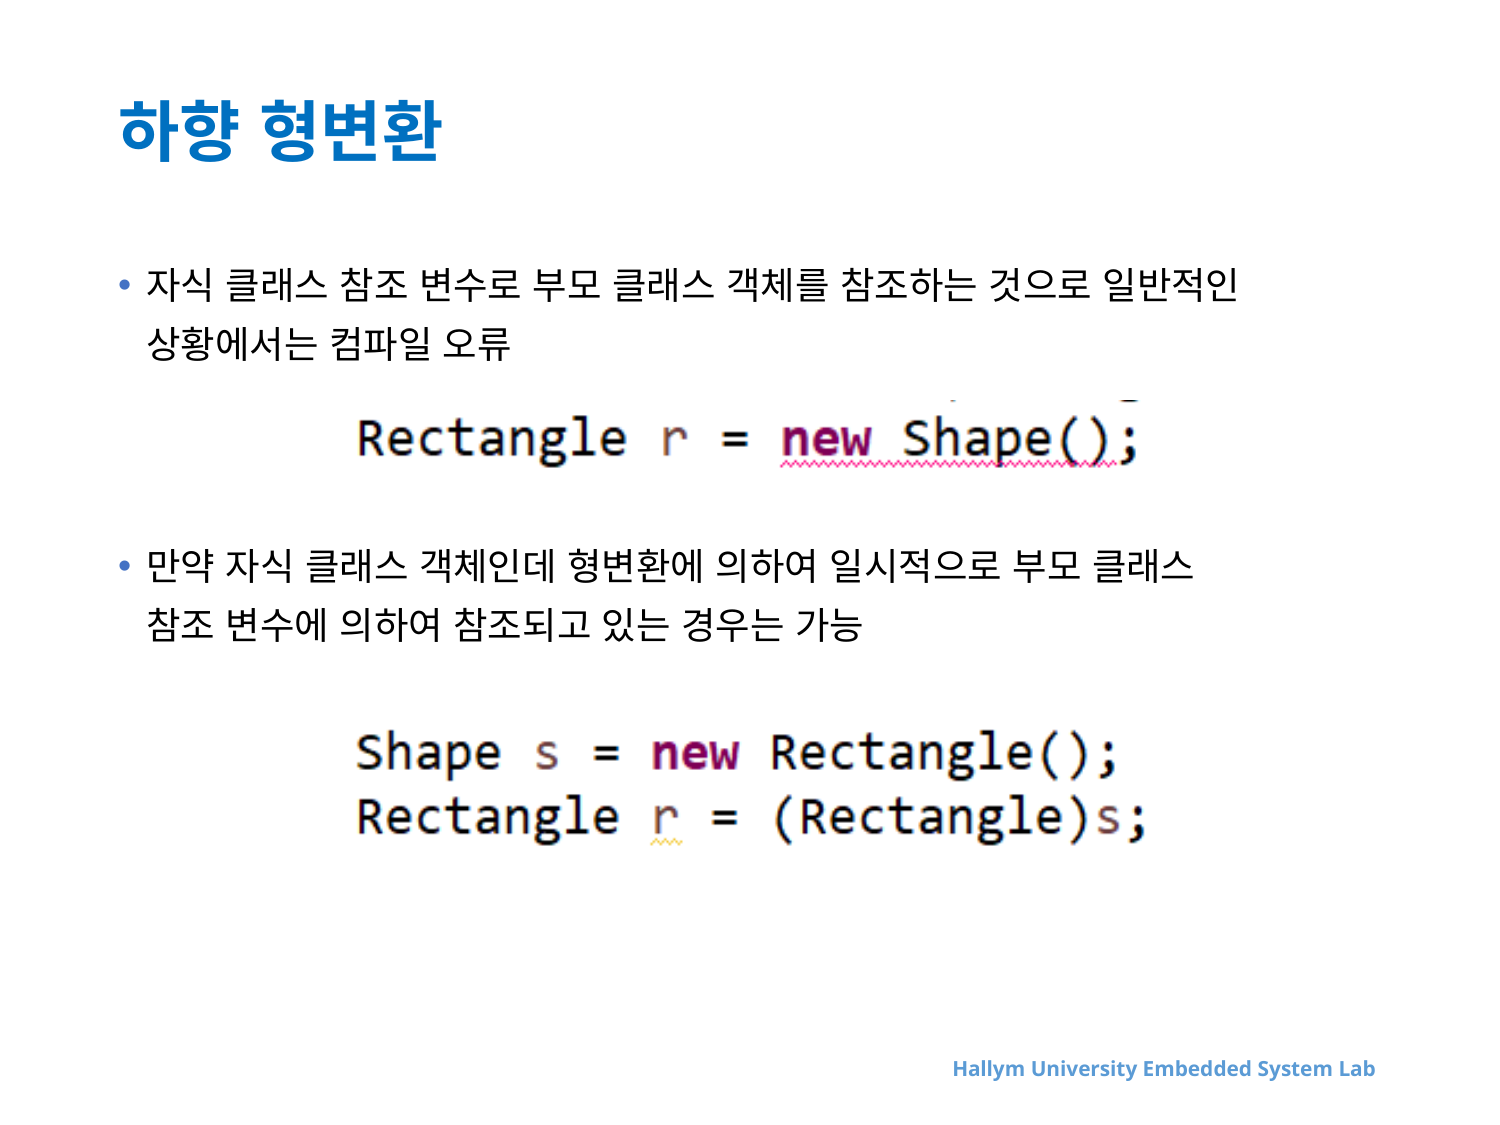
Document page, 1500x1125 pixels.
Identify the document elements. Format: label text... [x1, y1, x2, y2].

list 자식 클래스 참조 변수로 부모 클래스 객체를 참조하는 것으로 일반적인 상황에서는 컴파일 오류 만약 자식 클래스 객체인데 형변환에 의하여 일시적으로 부모 클래스 참조 변수에 의하여 참조되고 있는 경우는 가능 [103, 241, 1397, 1014]
footer Hallym University Embedded System Lab [876, 1039, 1452, 1100]
picture [342, 400, 1143, 496]
picture [342, 724, 1158, 855]
title 하향 형변환 [103, 59, 1397, 211]
